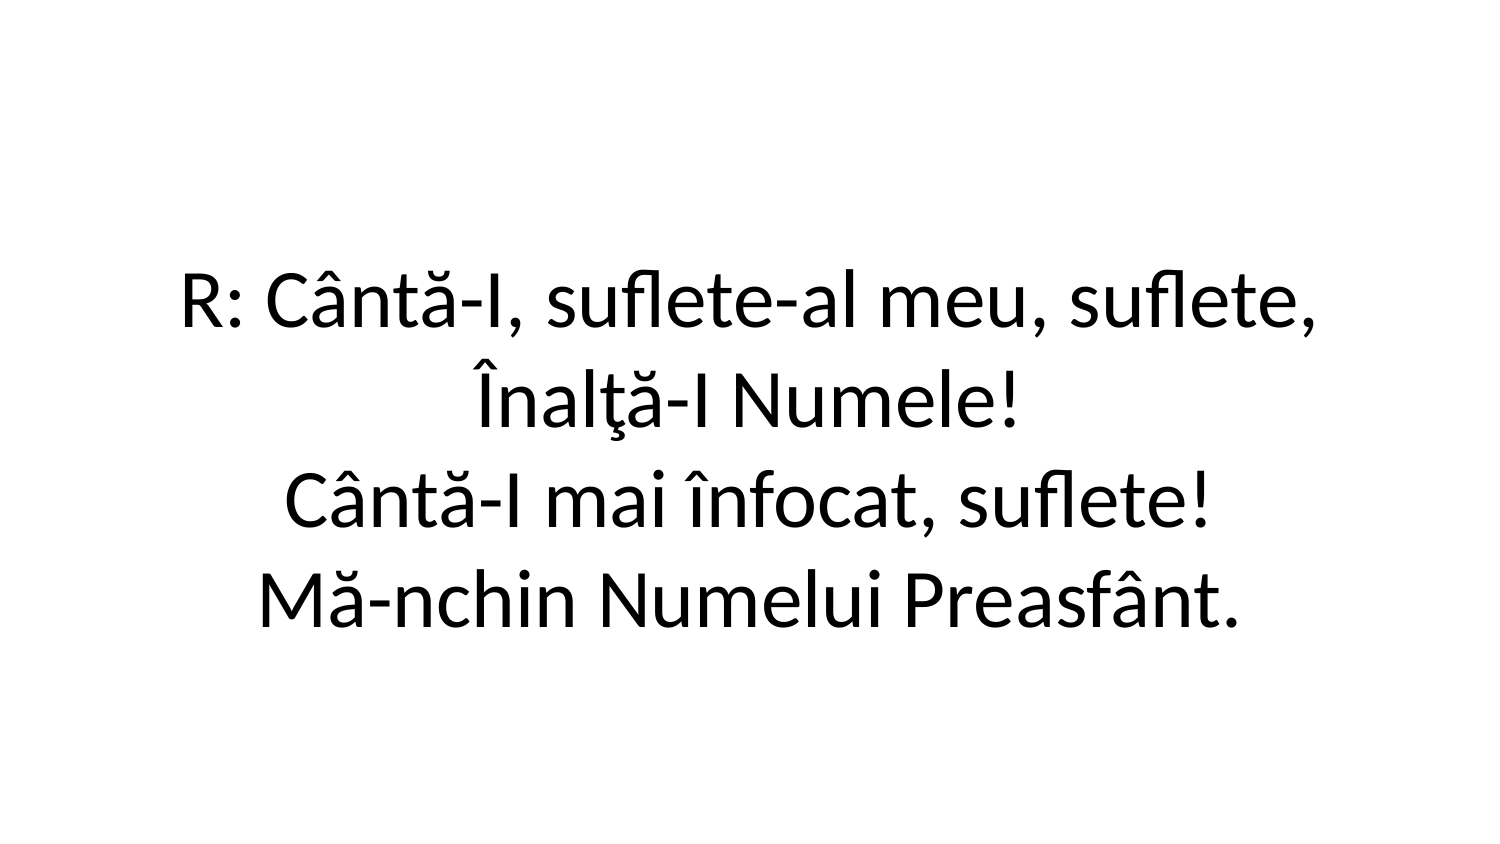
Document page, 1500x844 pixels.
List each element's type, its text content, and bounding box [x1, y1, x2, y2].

text_box R: Cântă-I, suflete-al meu, suflete, Înalţă-I Numele! Cântă-I mai înfocat, suflete! Mă-nchin Numelui Preasfânt. [164, 192, 1336, 652]
